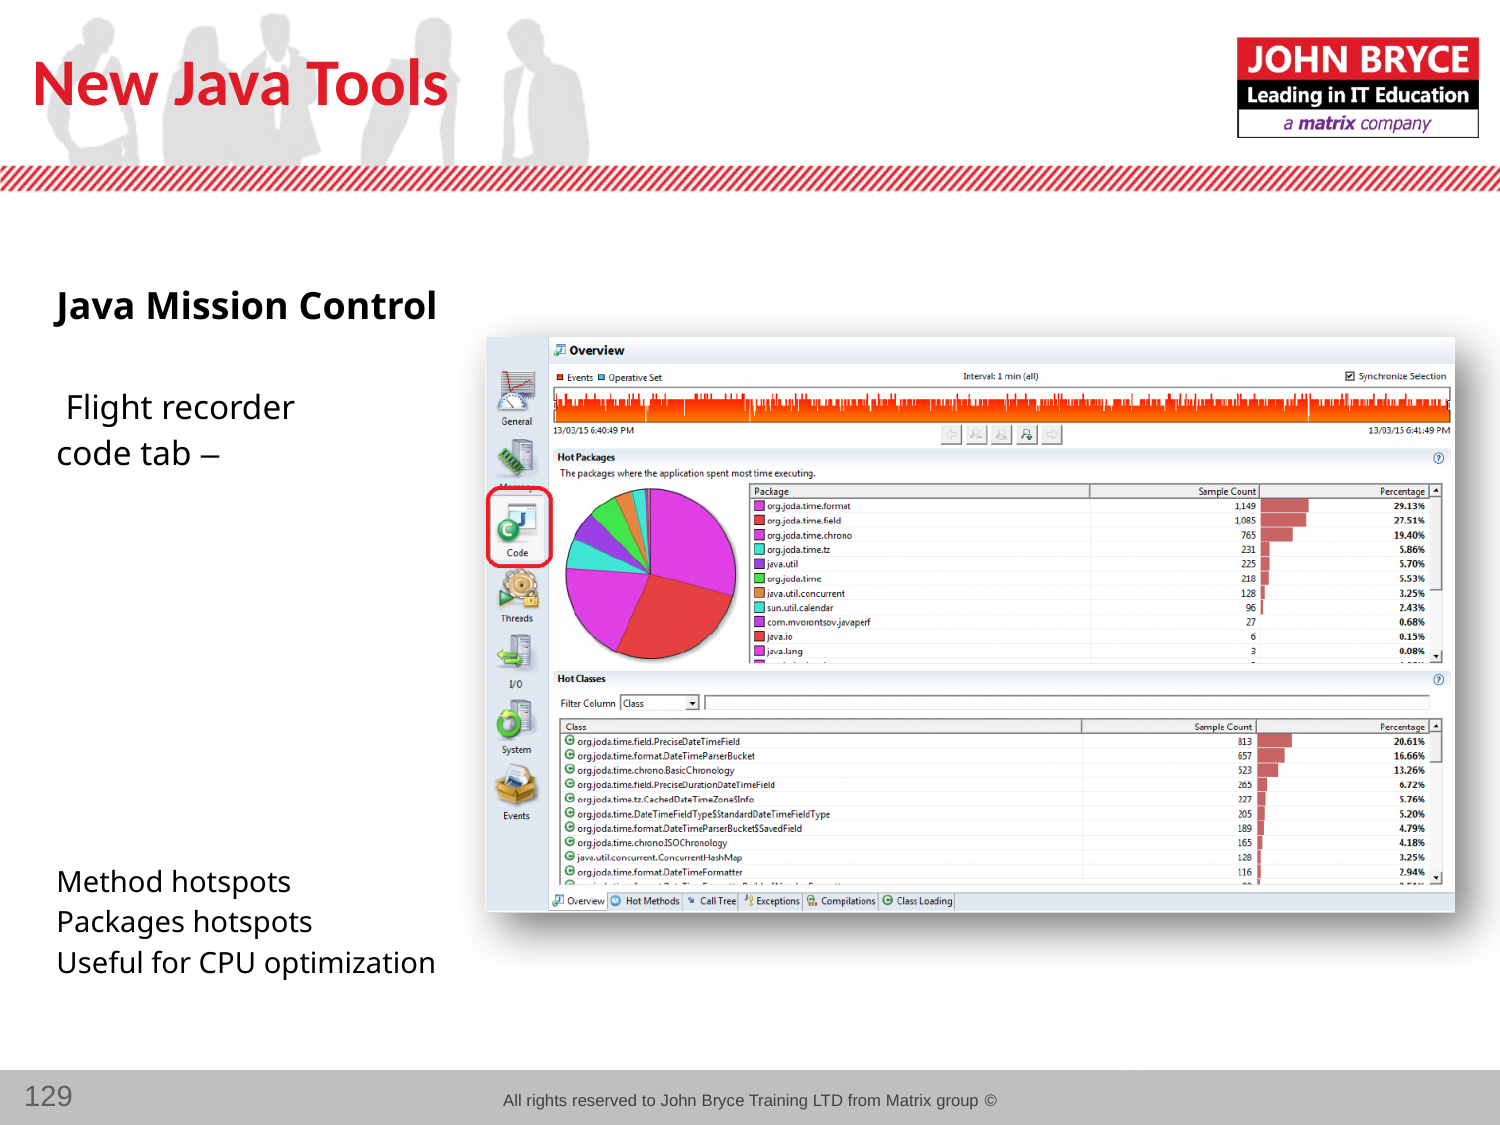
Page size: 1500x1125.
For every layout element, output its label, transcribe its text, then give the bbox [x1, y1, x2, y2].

title New Java Tools [17, 31, 1341, 126]
list Java Mission Control Flight recorder – code tab Method hotspots Packages hotspots Useful for CPU optimization [41, 231, 1459, 870]
picture [0, 0, 1500, 1070]
